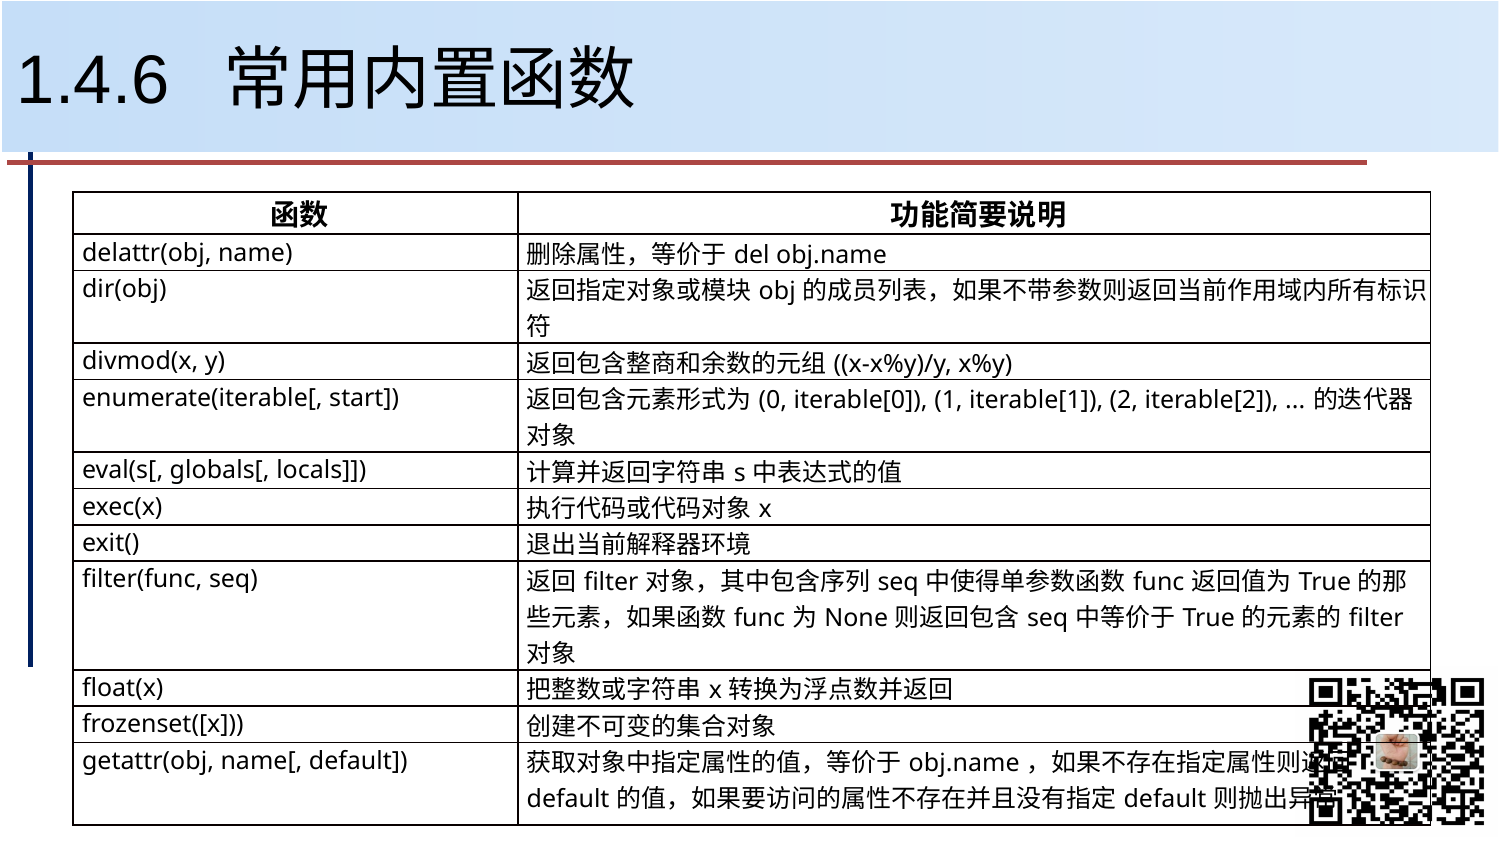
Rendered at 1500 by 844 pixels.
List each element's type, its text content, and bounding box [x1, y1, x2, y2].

table_cell 获取对象中指定属性的值，等价于obj.name，如果不存在指定属性则返回default的值，如果要访问的属性不存在并且没有指定default则抛出异常 [519, 743, 1430, 824]
table_cell divmod(x, y) [74, 344, 517, 379]
table_cell enumerate(iterable[, start]) [74, 380, 517, 451]
table_cell exec(x) [74, 489, 517, 524]
table_cell 计算并返回字符串s中表达式的值 [519, 453, 1430, 488]
table_cell 返回包含元素形式为(0, iterable[0]), (1, iterable[1]), (2, iterable[2]), ...的迭代器对象 [519, 380, 1430, 451]
table_header 功能简要说明 [519, 193, 1430, 233]
table_cell 创建不可变的集合对象 [519, 707, 1430, 742]
title 1.4.6 常用内置函数 [1, 1, 1499, 152]
table_cell exit() [74, 526, 517, 560]
table_cell eval(s[, globals[, locals]]) [74, 453, 517, 488]
picture [1295, 666, 1498, 837]
table_cell dir(obj) [74, 271, 517, 342]
table_cell 返回包含整商和余数的元组((x-x%y)/y, x%y) [519, 344, 1430, 379]
table_cell frozenset([x])) [74, 707, 517, 742]
table_cell 返回filter对象，其中包含序列seq中使得单参数函数func返回值为True的那些元素，如果函数func为None则返回包含seq中等价于True的元素的filter对象 [519, 562, 1430, 669]
table_cell 删除属性，等价于del obj.name [519, 235, 1430, 270]
table_cell 退出当前解释器环境 [519, 526, 1430, 560]
table_cell 执行代码或代码对象x [519, 489, 1430, 524]
table_cell delattr(obj, name) [74, 235, 517, 270]
table_cell float(x) [74, 671, 517, 705]
table_cell getattr(obj, name[, default]) [74, 743, 517, 824]
table_cell 把整数或字符串x转换为浮点数并返回 [519, 671, 1430, 705]
table_cell 返回指定对象或模块obj的成员列表，如果不带参数则返回当前作用域内所有标识符 [519, 271, 1430, 342]
table_cell filter(func, seq) [74, 562, 517, 669]
table_header 函数 [74, 193, 517, 233]
